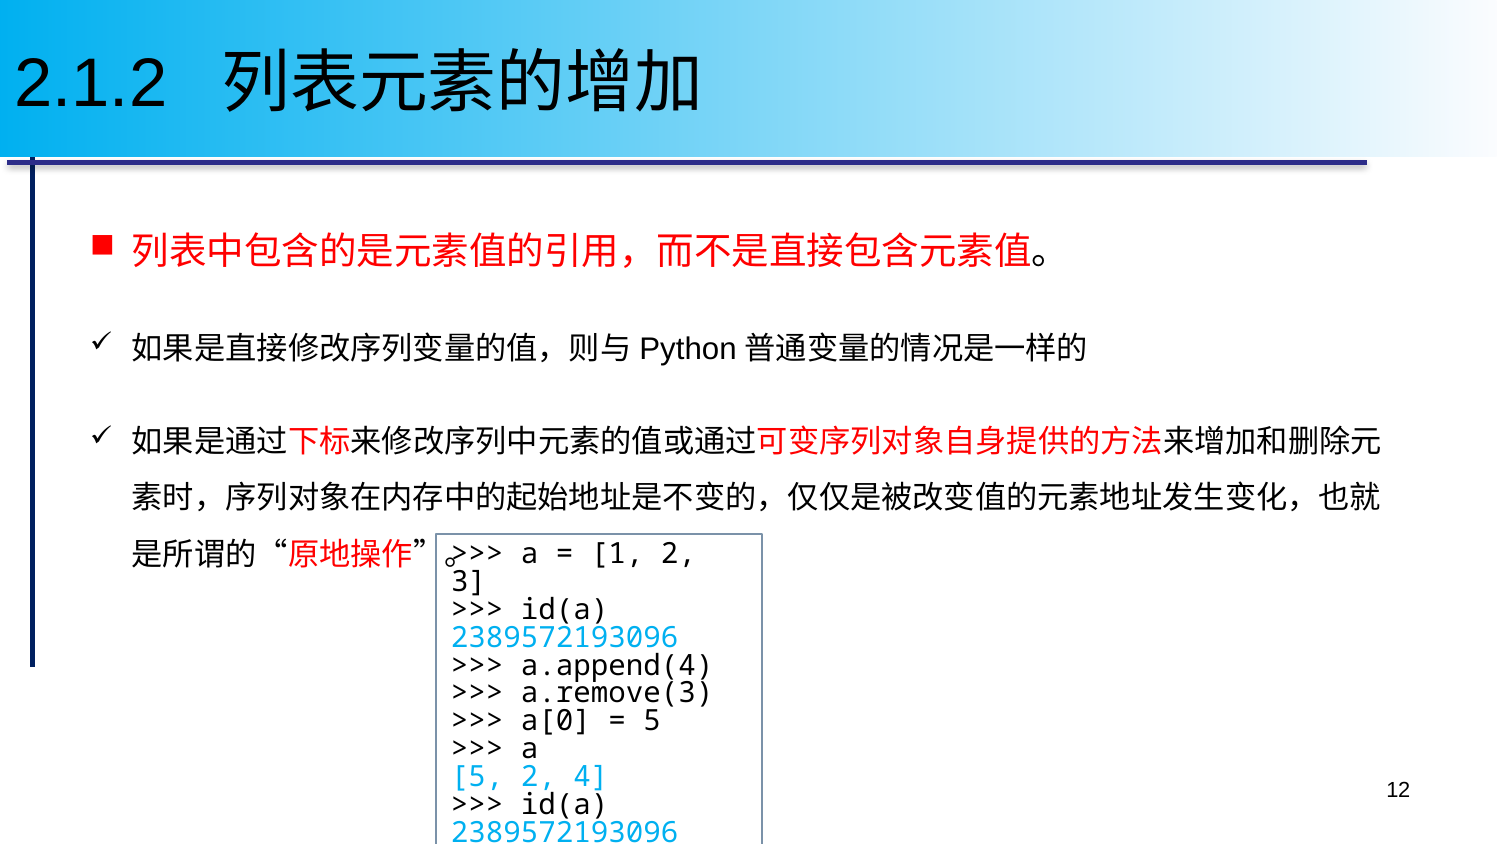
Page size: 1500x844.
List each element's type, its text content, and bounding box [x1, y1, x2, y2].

slide_number 12 [1074, 768, 1426, 828]
title 2.1.2 列表元素的增加 [0, 0, 1497, 158]
text_box >>> a = [1, 2, 3] >>> id(a) 2389572193096 >>> a.append(4) >>> a.remove(3) >>> a[0] = 5 >>> a [5, 2, 4] >>> id(a) 2389572193096 [436, 533, 763, 844]
list 列表中包含的是元素值的引用，而不是直接包含元素值。 如果是直接修改序列变量的值，则与Python普通变量的情况是一样的 如果是通过下标来修改序列中元素的值或通过可变序列对象自身提供的方法来增加和删除元素时，序列对象在内存中的起始地址是不变的，仅仅是被改变值的元素地址发生变化，也就是所谓的“原地操作”。 [74, 196, 1426, 755]
